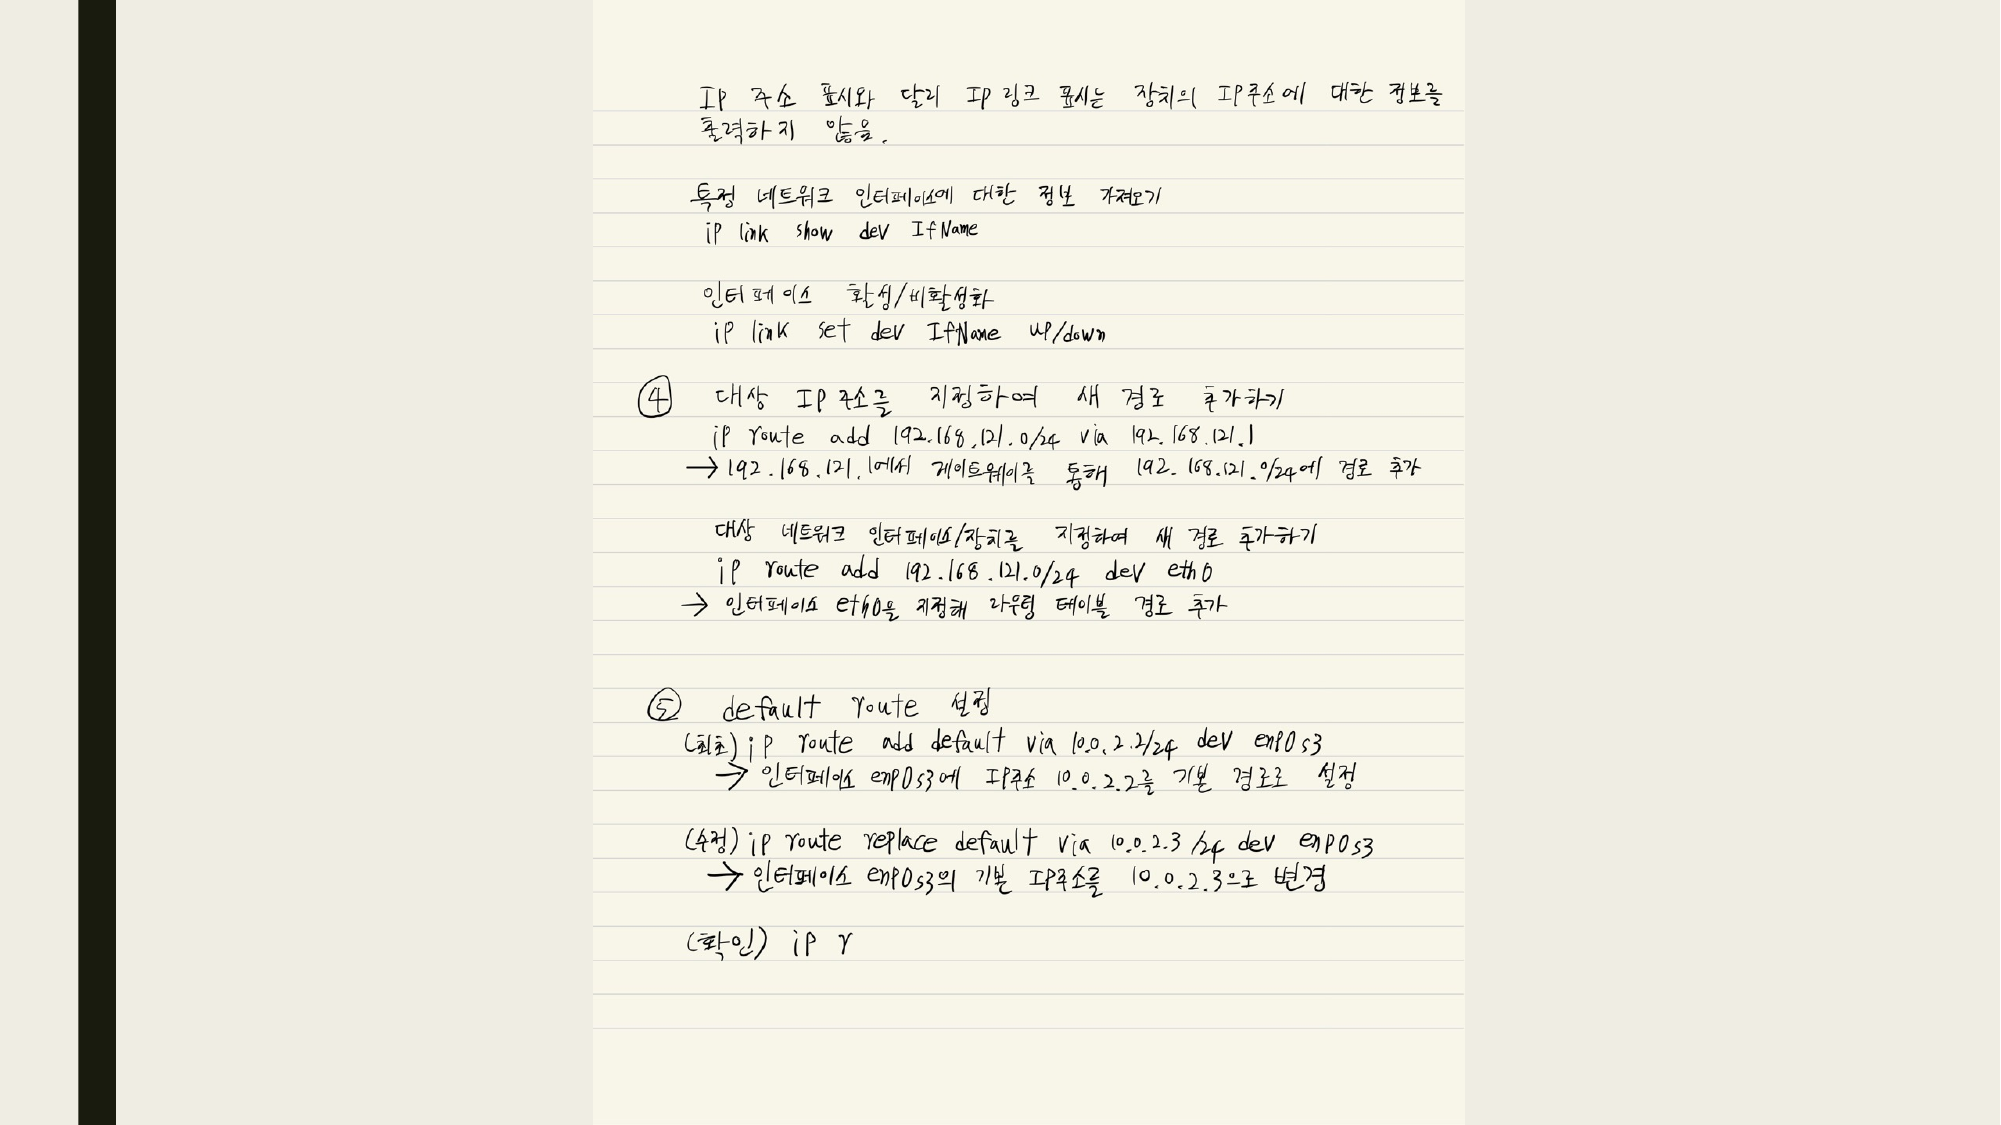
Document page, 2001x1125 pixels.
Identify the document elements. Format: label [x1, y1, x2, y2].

picture [593, 0, 1465, 1125]
